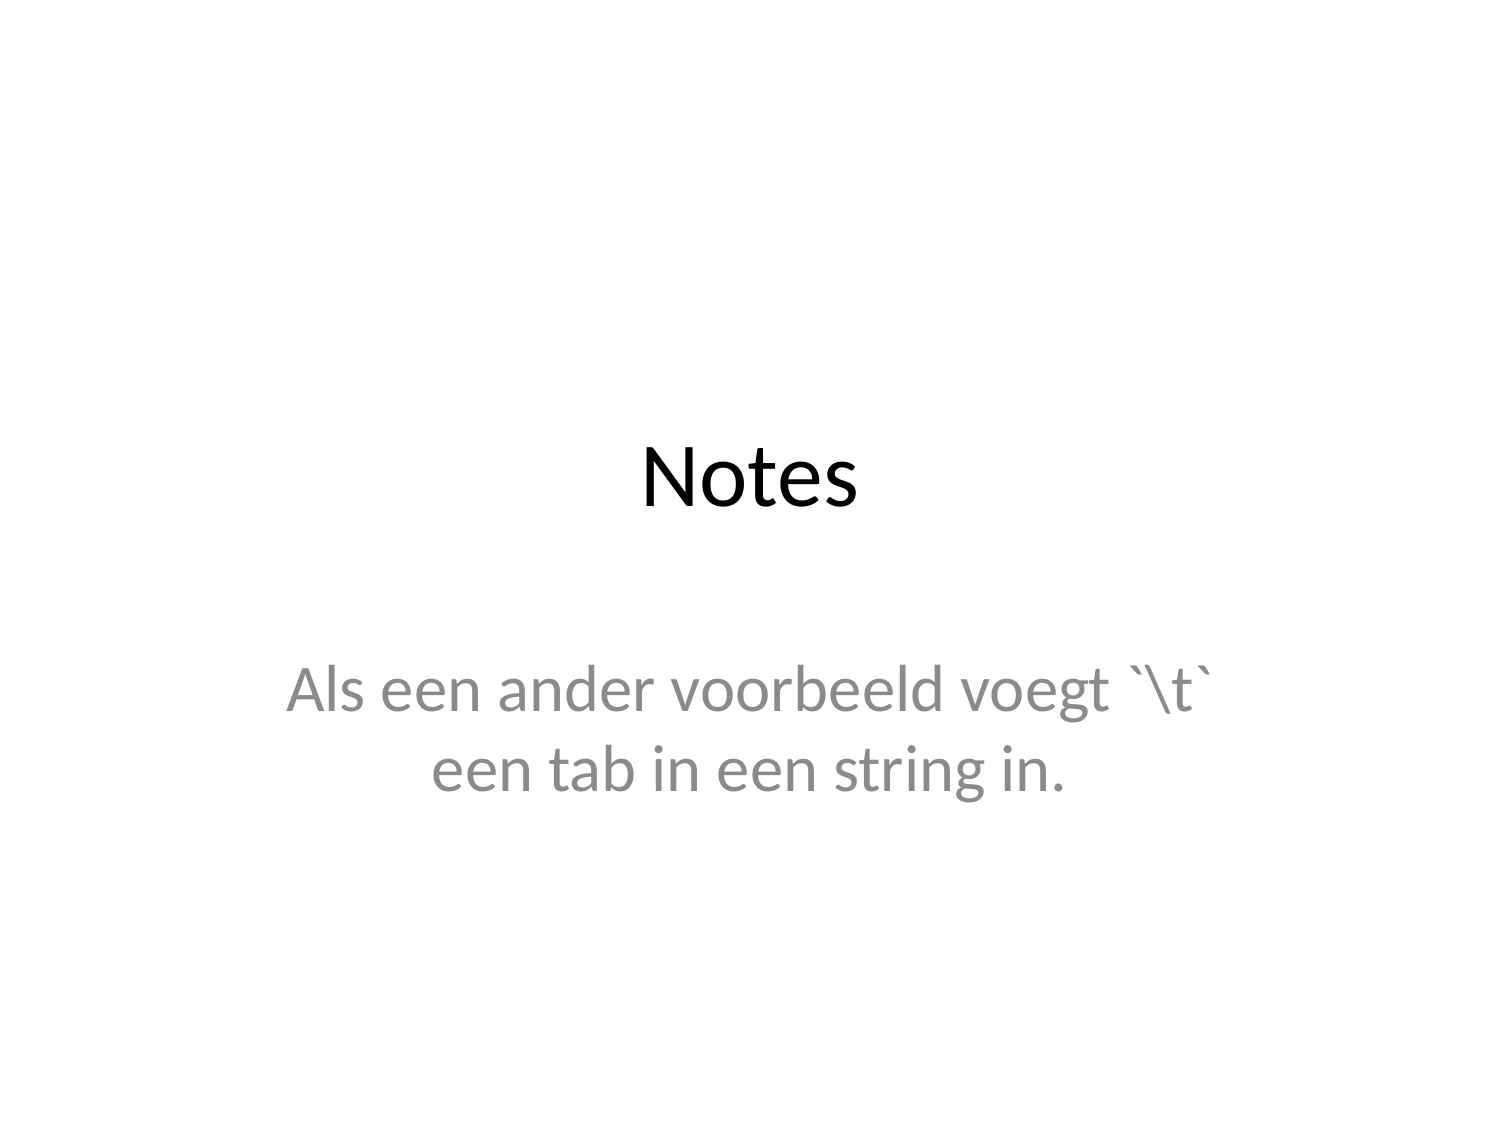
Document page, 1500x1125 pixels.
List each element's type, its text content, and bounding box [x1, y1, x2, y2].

subtitle Als een ander voorbeeld voegt `\t` een tab in een string in. [225, 637, 1275, 925]
title Notes [112, 349, 1388, 591]
